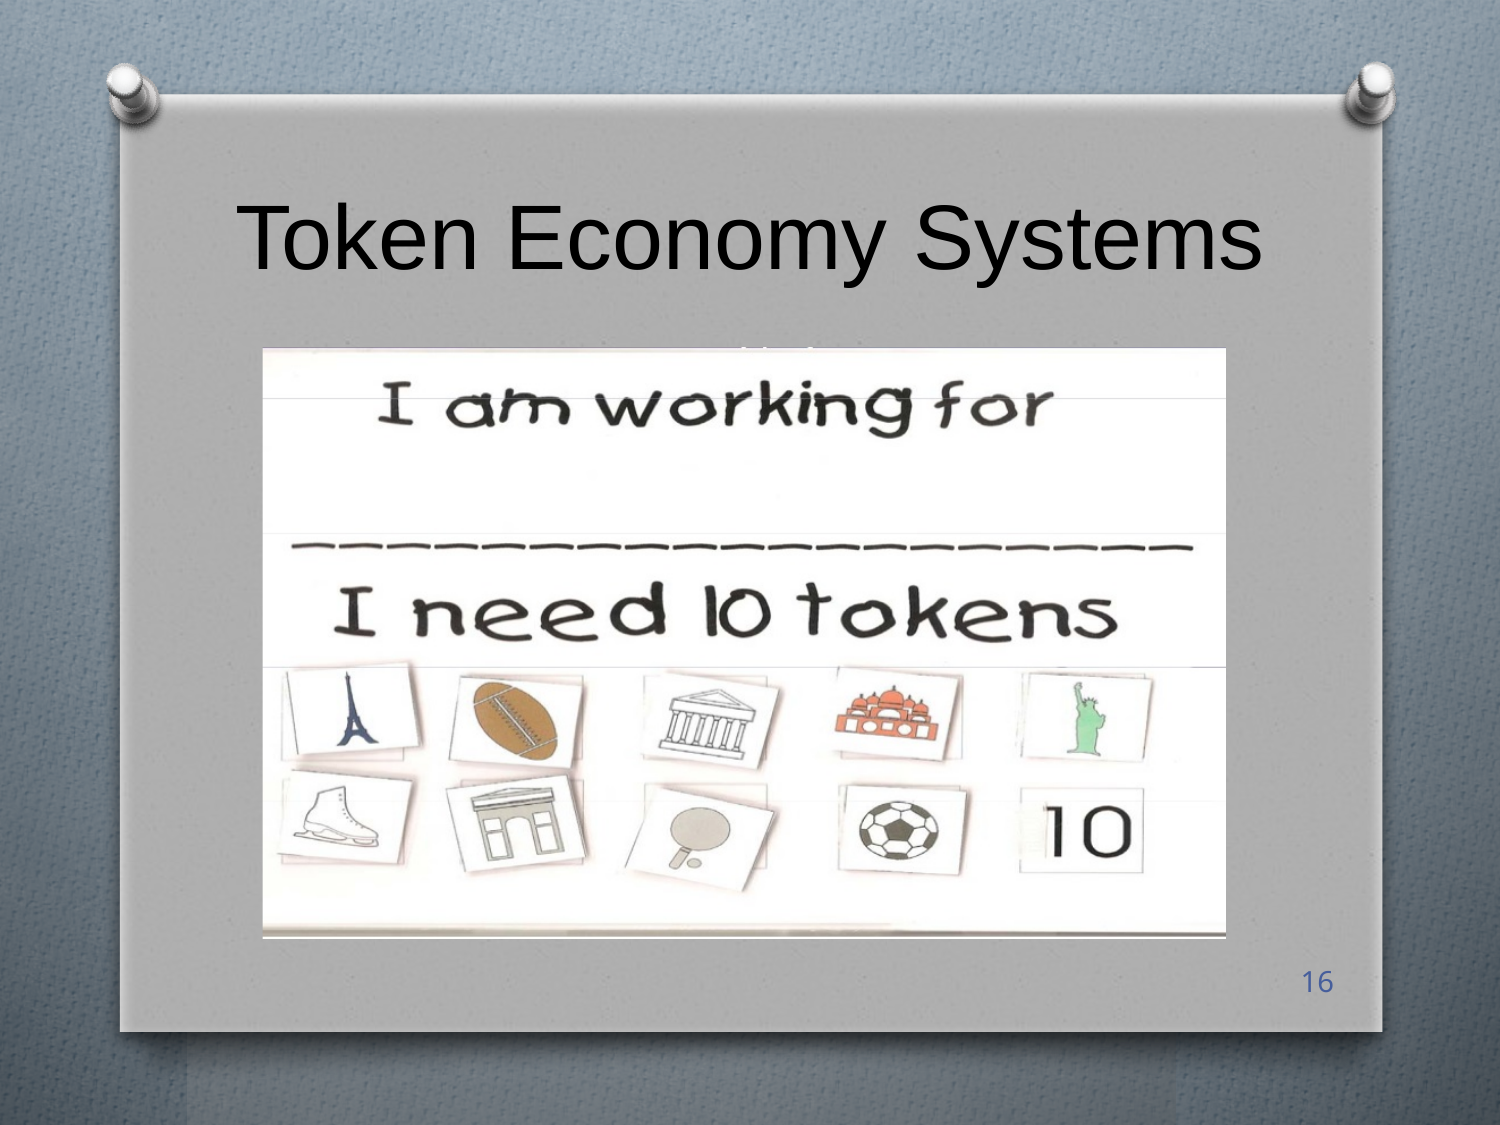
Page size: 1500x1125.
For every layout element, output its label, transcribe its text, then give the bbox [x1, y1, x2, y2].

title Token Economy Systems [179, 134, 1323, 332]
picture [75, 29, 198, 153]
slide_number 16 [1258, 952, 1350, 1013]
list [262, 347, 1227, 940]
picture [1317, 35, 1439, 156]
